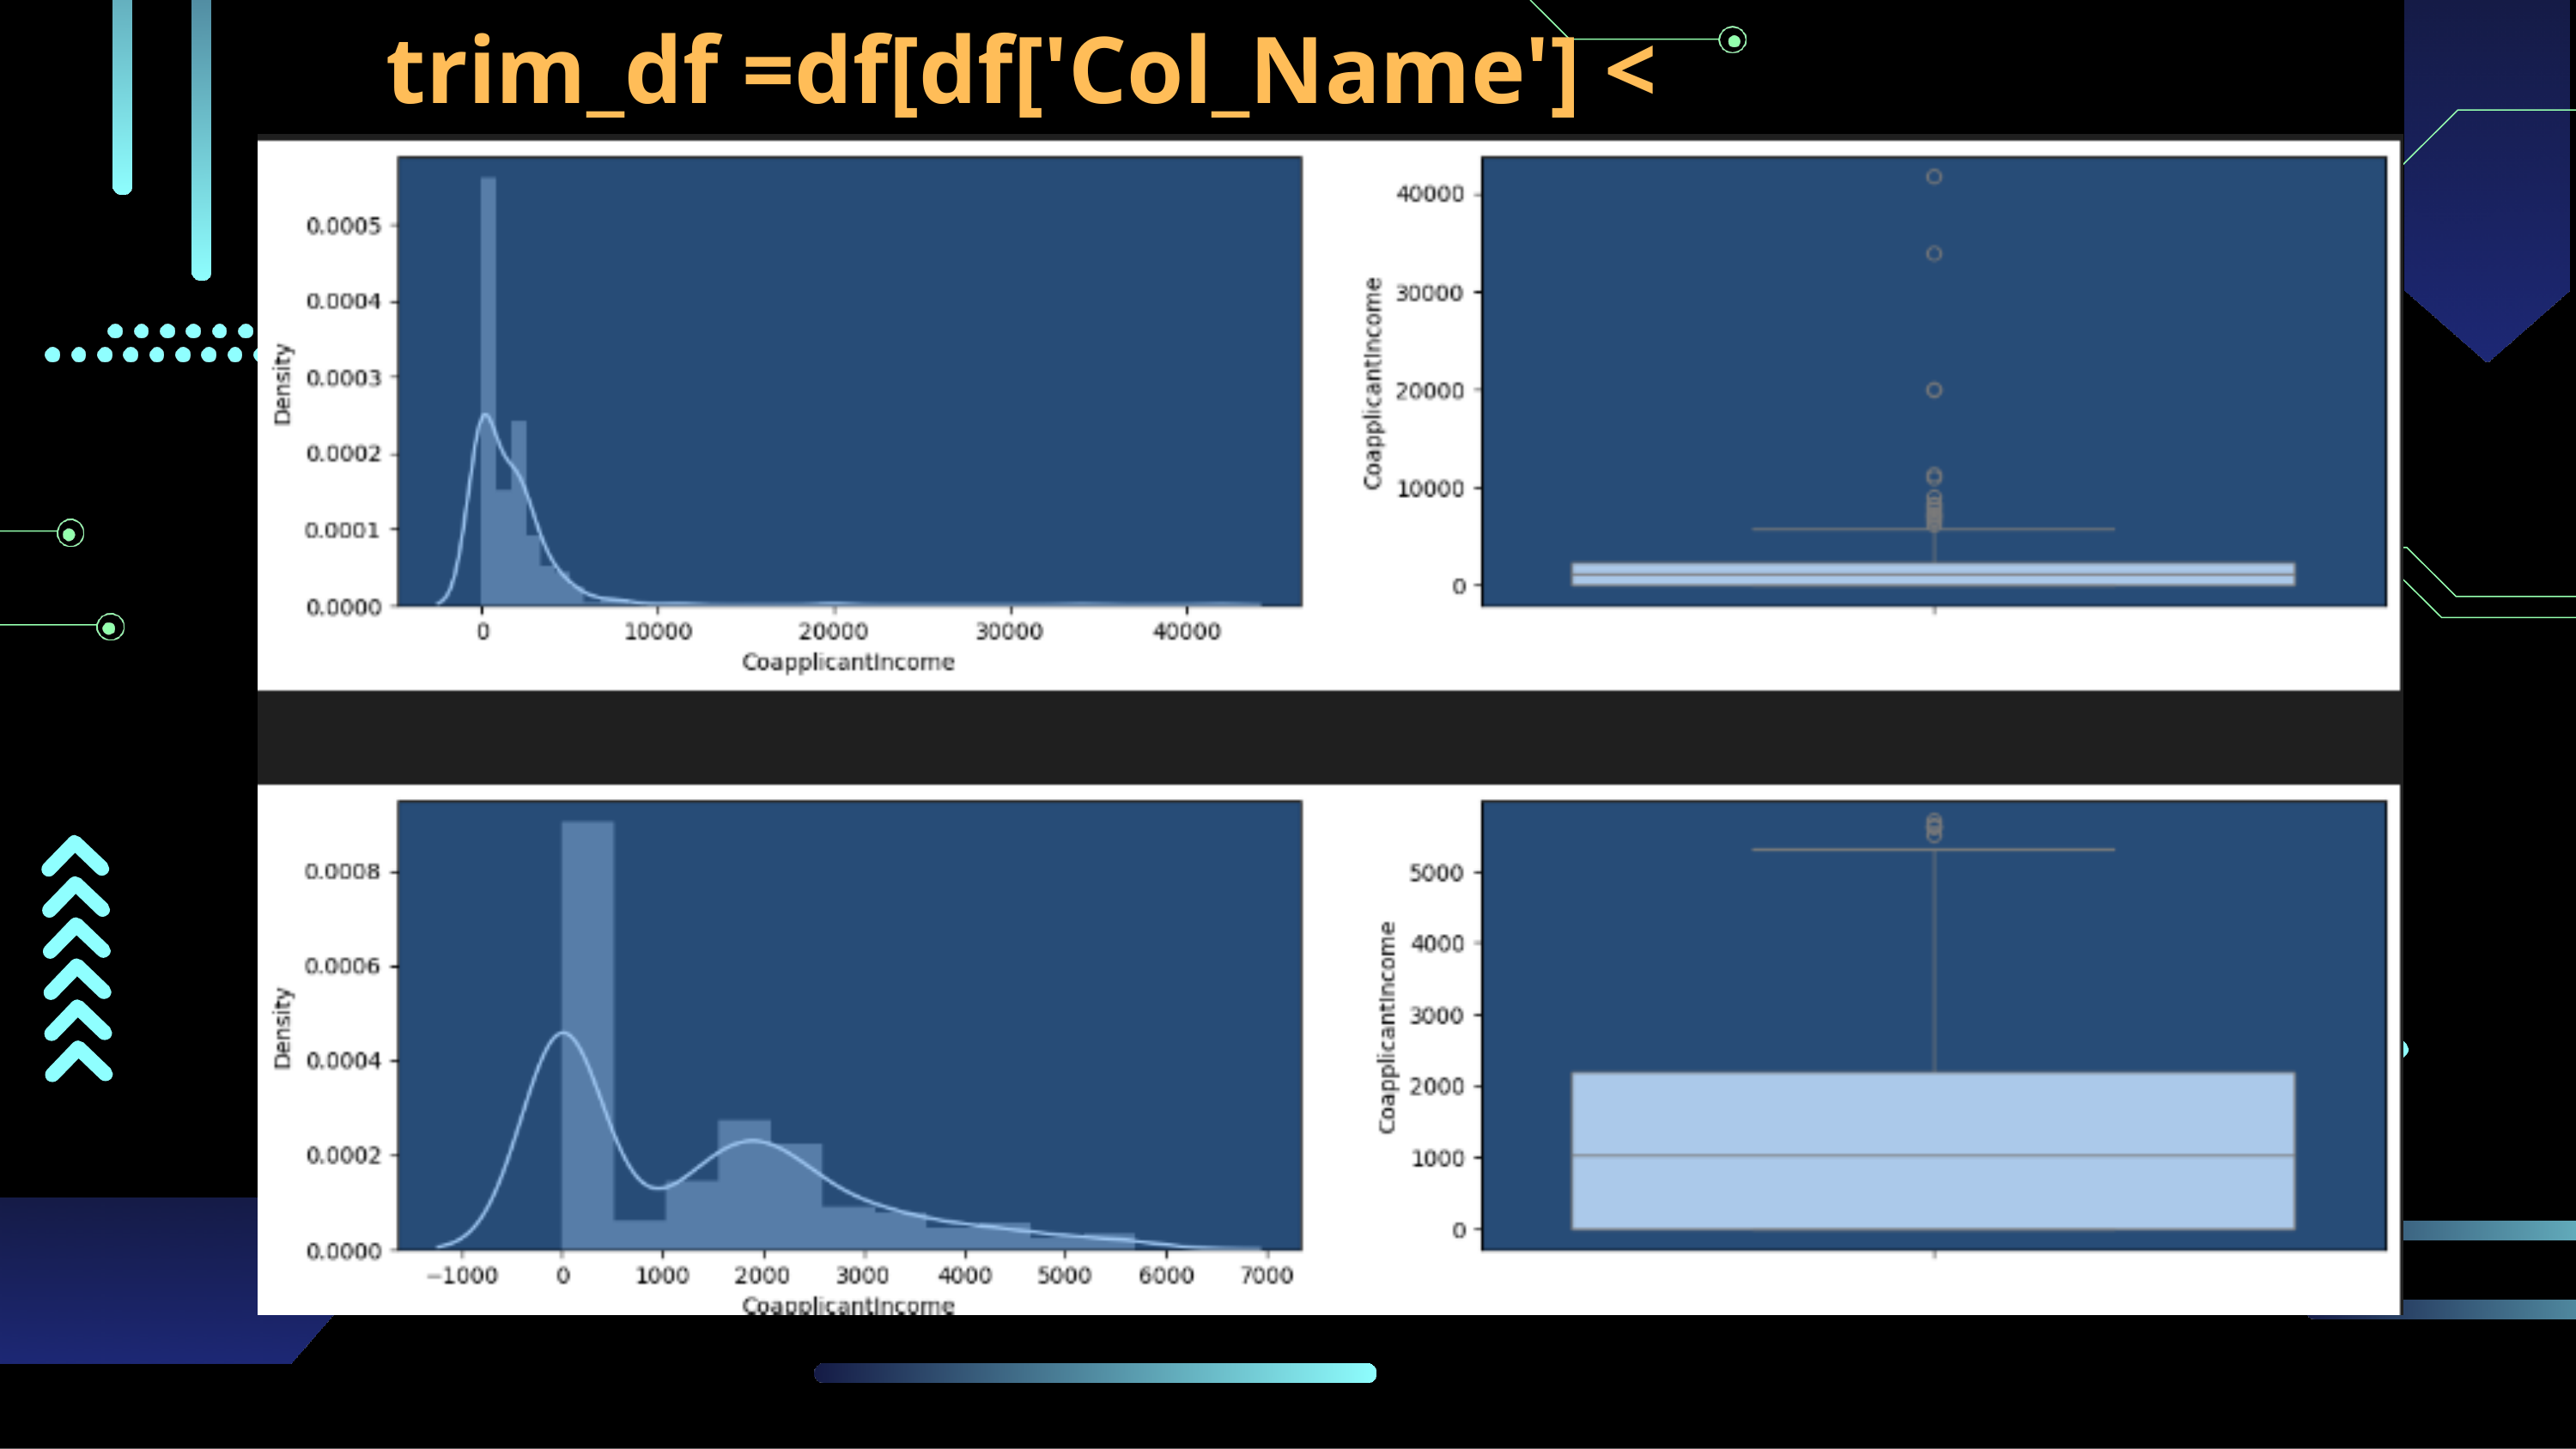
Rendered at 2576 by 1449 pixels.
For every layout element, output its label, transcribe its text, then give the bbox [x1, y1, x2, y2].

picture [175, 347, 191, 362]
picture [185, 324, 201, 338]
picture [71, 347, 86, 362]
picture [57, 518, 84, 547]
picture [2404, 111, 2570, 362]
picture [238, 324, 253, 338]
picture [0, 133, 2576, 1364]
picture [2404, 0, 2570, 161]
picture [96, 613, 125, 640]
picture [228, 347, 242, 362]
picture [45, 347, 60, 362]
picture [191, 0, 211, 281]
picture [201, 347, 216, 362]
picture [212, 324, 227, 338]
picture [149, 347, 164, 362]
picture [814, 1363, 1376, 1383]
picture [160, 324, 175, 338]
title trim_df =df[df['Col_Name'] < upper_limit] [384, 9, 2229, 131]
picture [97, 347, 112, 362]
picture [123, 347, 138, 362]
picture [112, 0, 132, 195]
picture [134, 324, 149, 338]
picture [107, 324, 123, 338]
